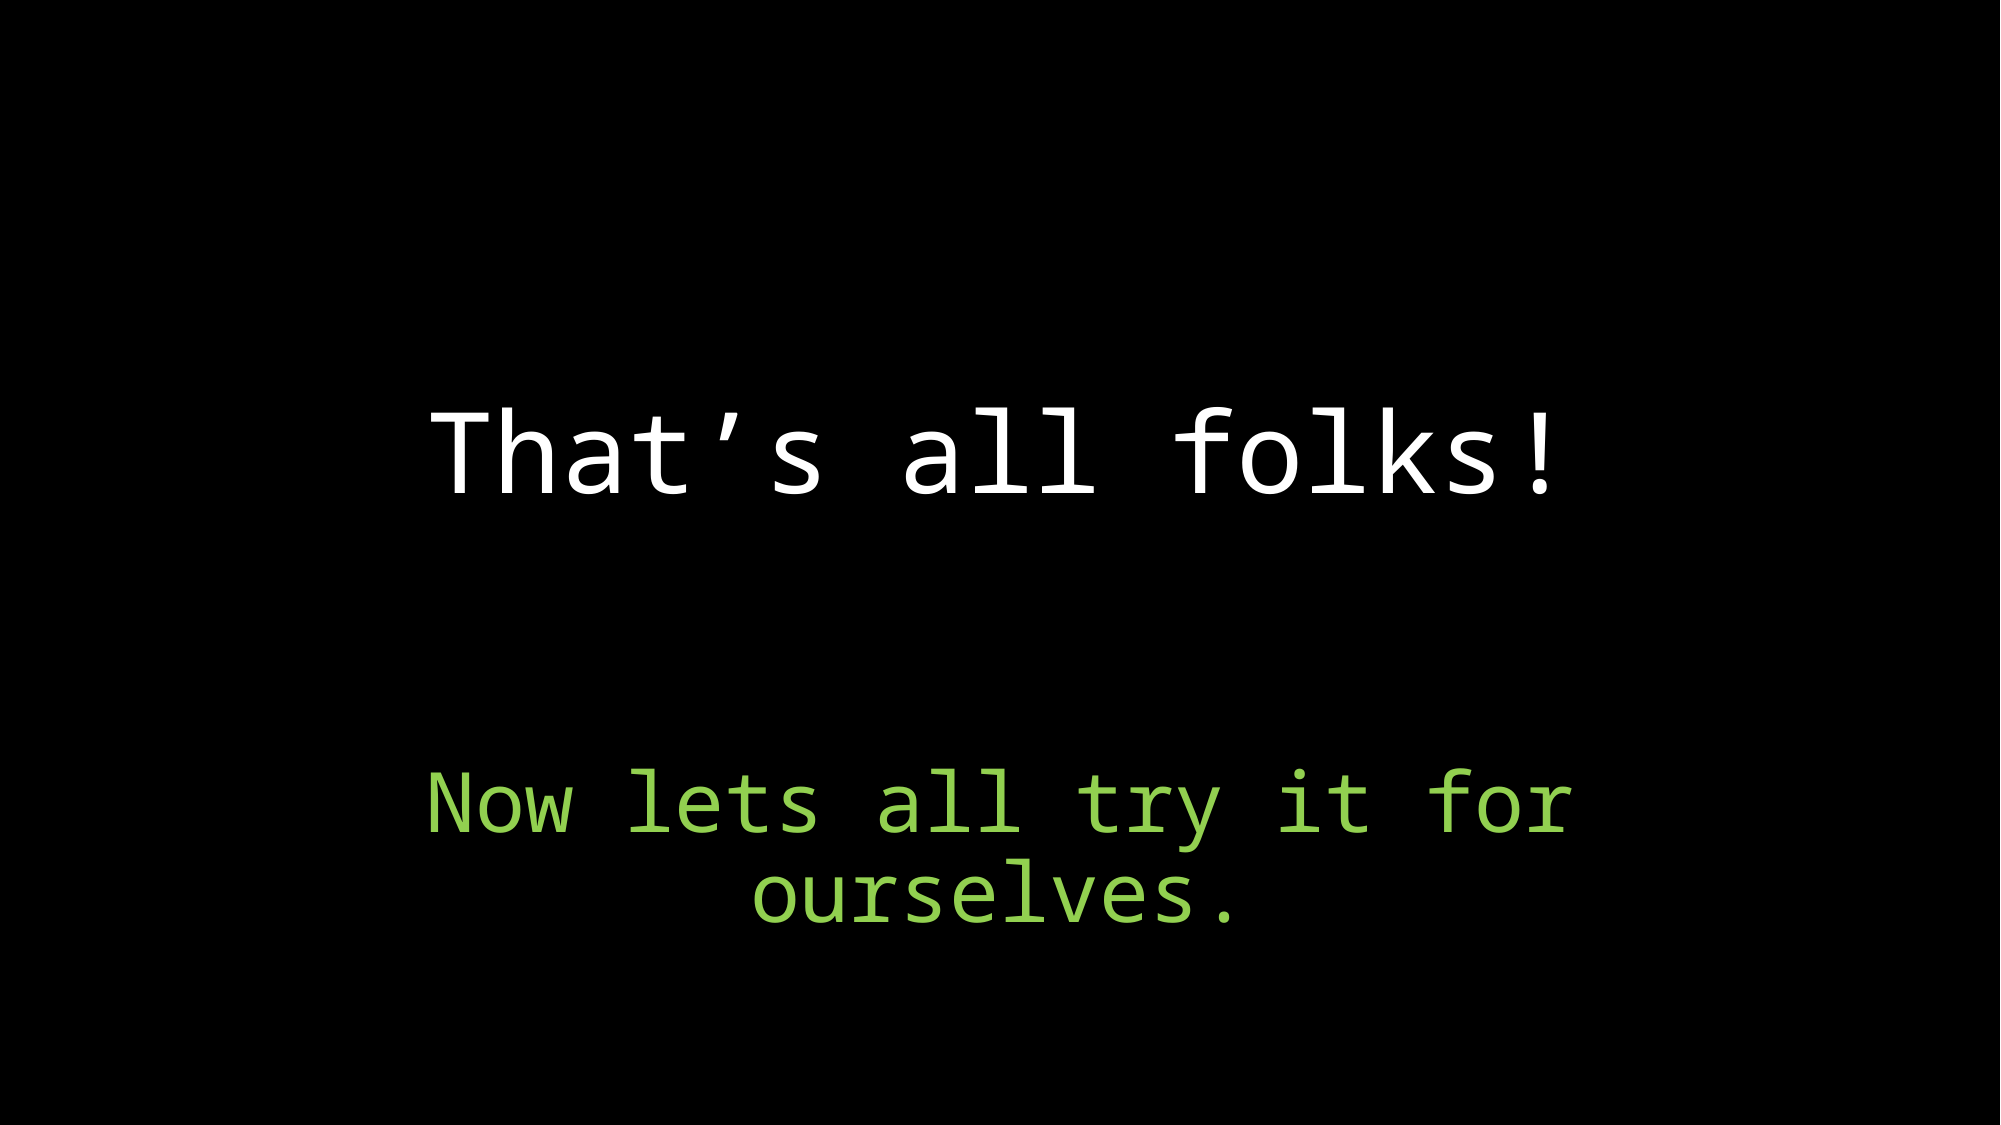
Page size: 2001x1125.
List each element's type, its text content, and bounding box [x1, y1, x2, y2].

list Now lets all try it for ourselves. [249, 752, 1750, 1000]
title That’s all folks! [249, 75, 1750, 525]
